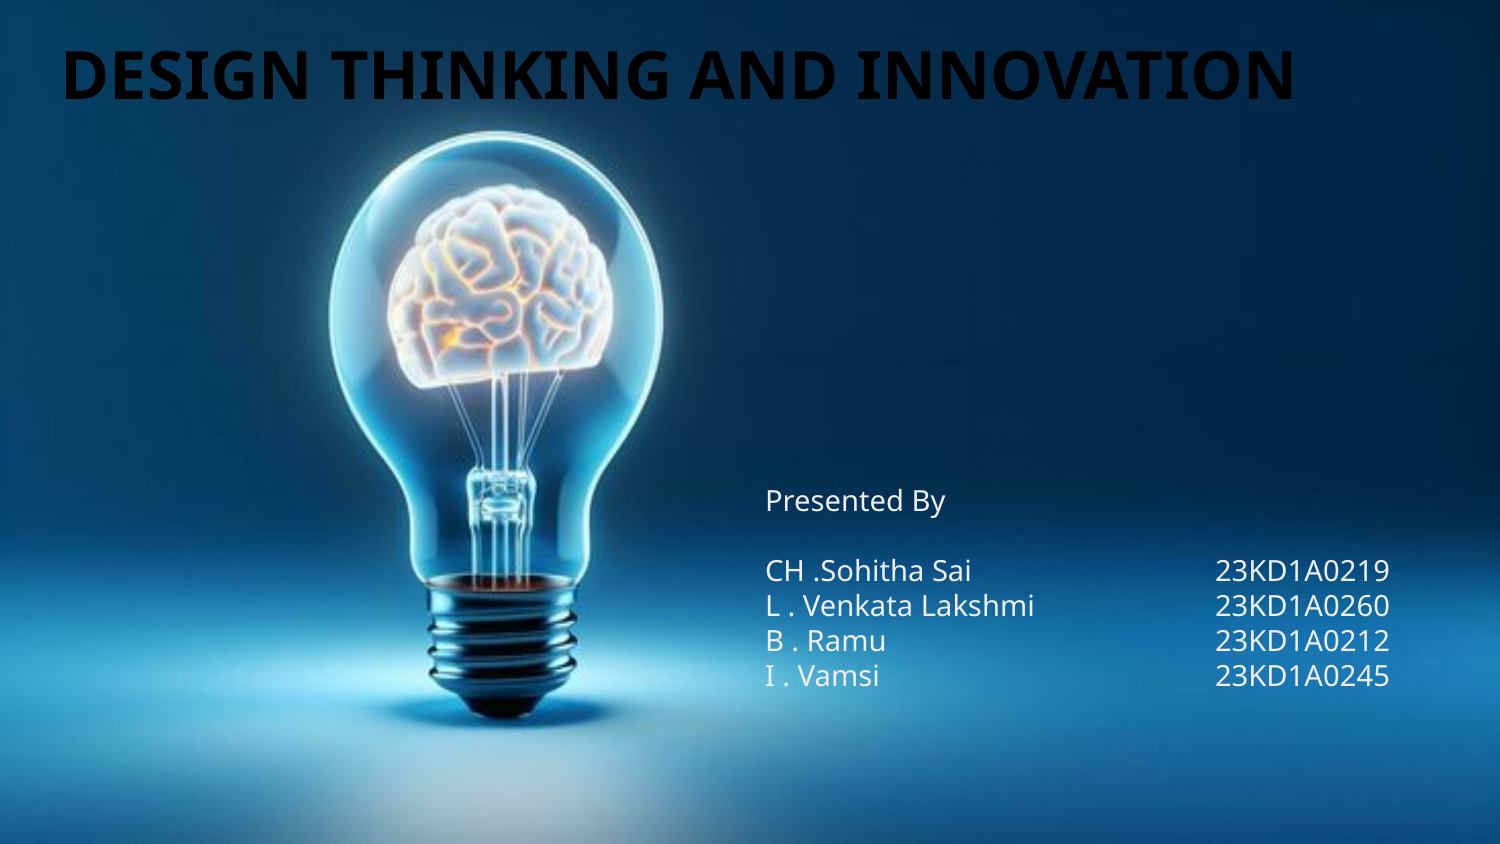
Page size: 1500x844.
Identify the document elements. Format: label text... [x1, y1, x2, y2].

picture [0, 0, 1500, 844]
list Presented By CH .Sohitha Sai 23KD1A0219 L . Venkata Lakshmi 23KD1A0260 B . Ramu 23KD1A0212 I . Vamsi 23KD1A0245 [750, 467, 1500, 844]
text_box DESIGN THINKING AND INNOVATION [45, 17, 1443, 128]
